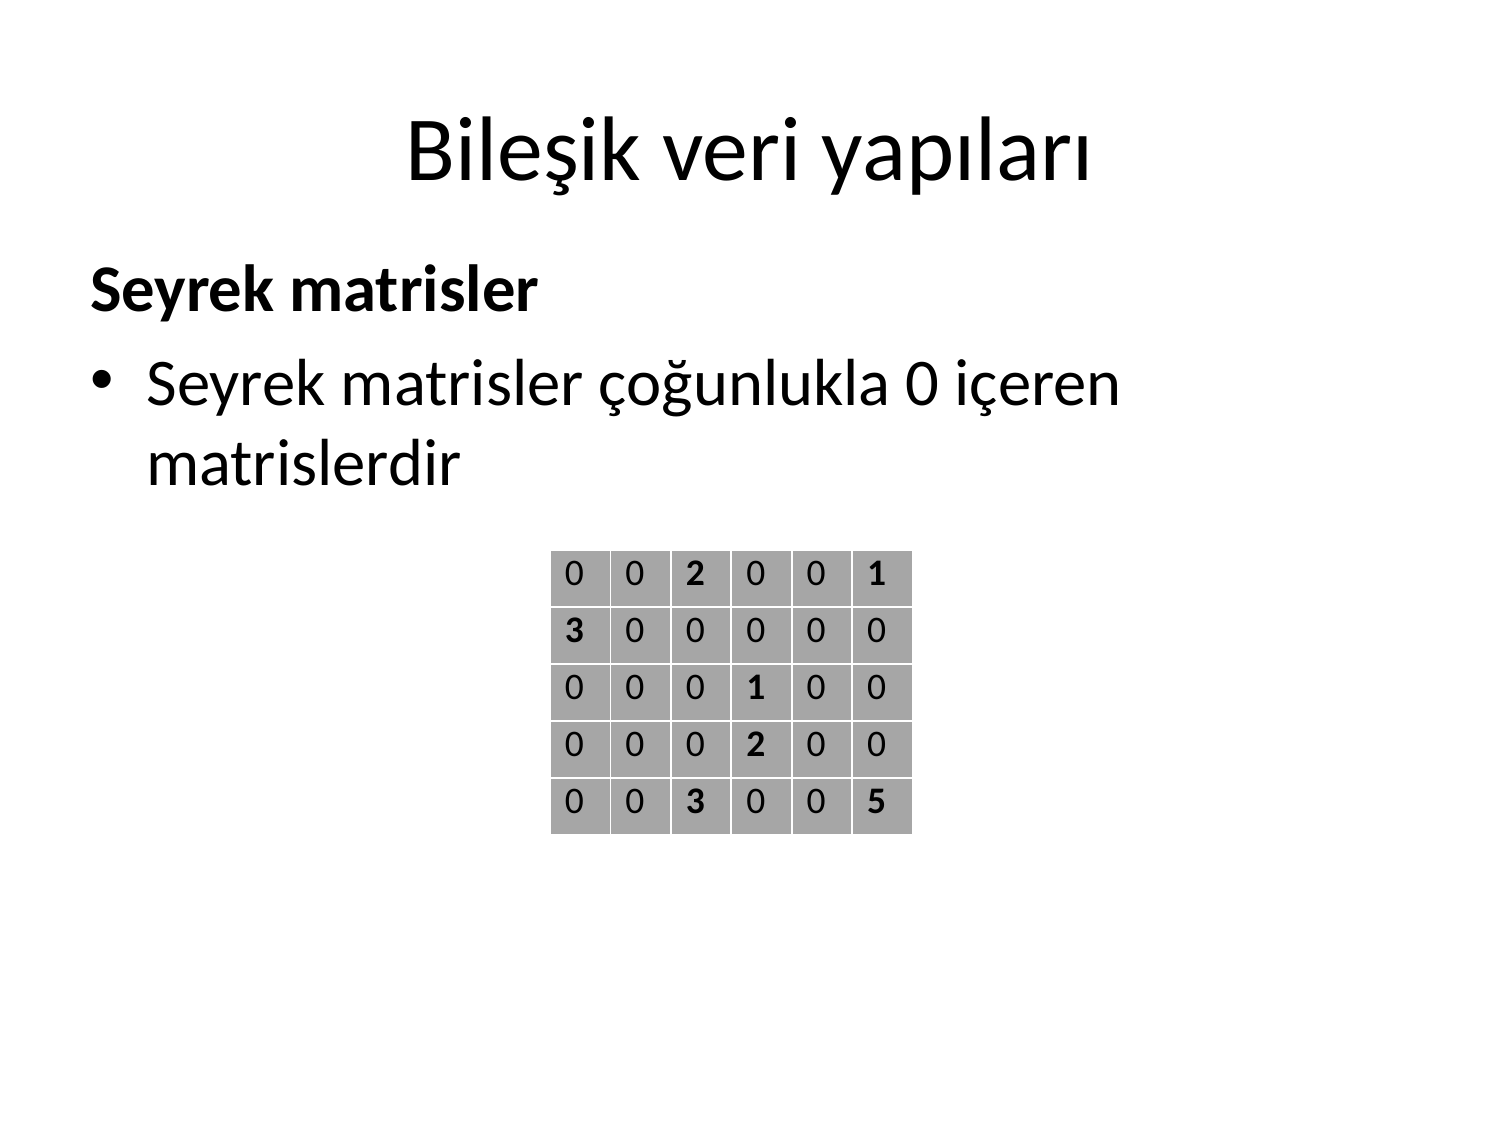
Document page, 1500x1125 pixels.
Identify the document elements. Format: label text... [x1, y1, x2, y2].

table_cell 0 [853, 608, 912, 663]
table_cell 5 [853, 779, 912, 834]
table_cell 0 [611, 722, 670, 777]
table_cell 0 [551, 665, 610, 720]
list Seyrek matrisler Seyrek matrisler çoğunlukla 0 içeren matrislerdir [75, 237, 1425, 1038]
table_cell 0 [611, 608, 670, 663]
table_cell 0 [793, 665, 851, 720]
table_cell 0 [853, 665, 912, 720]
table_cell 0 [672, 608, 730, 663]
table_cell 0 [551, 722, 610, 777]
table_cell 0 [551, 779, 610, 834]
table_cell 0 [611, 779, 670, 834]
table_cell 3 [551, 608, 610, 663]
table_cell 0 [853, 722, 912, 777]
table_header 2 [672, 551, 730, 606]
table_header 0 [551, 551, 610, 606]
table_cell 0 [672, 722, 730, 777]
table_header 0 [611, 551, 670, 606]
table_cell 0 [672, 665, 730, 720]
table_cell 3 [672, 779, 730, 834]
table_cell 0 [732, 608, 791, 663]
table_header 1 [853, 551, 912, 606]
table_header 0 [793, 551, 851, 606]
title Bileşik veri yapıları [75, 50, 1425, 237]
table_cell 0 [732, 779, 791, 834]
table_header 0 [732, 551, 791, 606]
table_cell 1 [732, 665, 791, 720]
table_cell 2 [732, 722, 791, 777]
table_cell 0 [793, 608, 851, 663]
table_cell 0 [793, 779, 851, 834]
table_cell 0 [611, 665, 670, 720]
table_cell 0 [793, 722, 851, 777]
